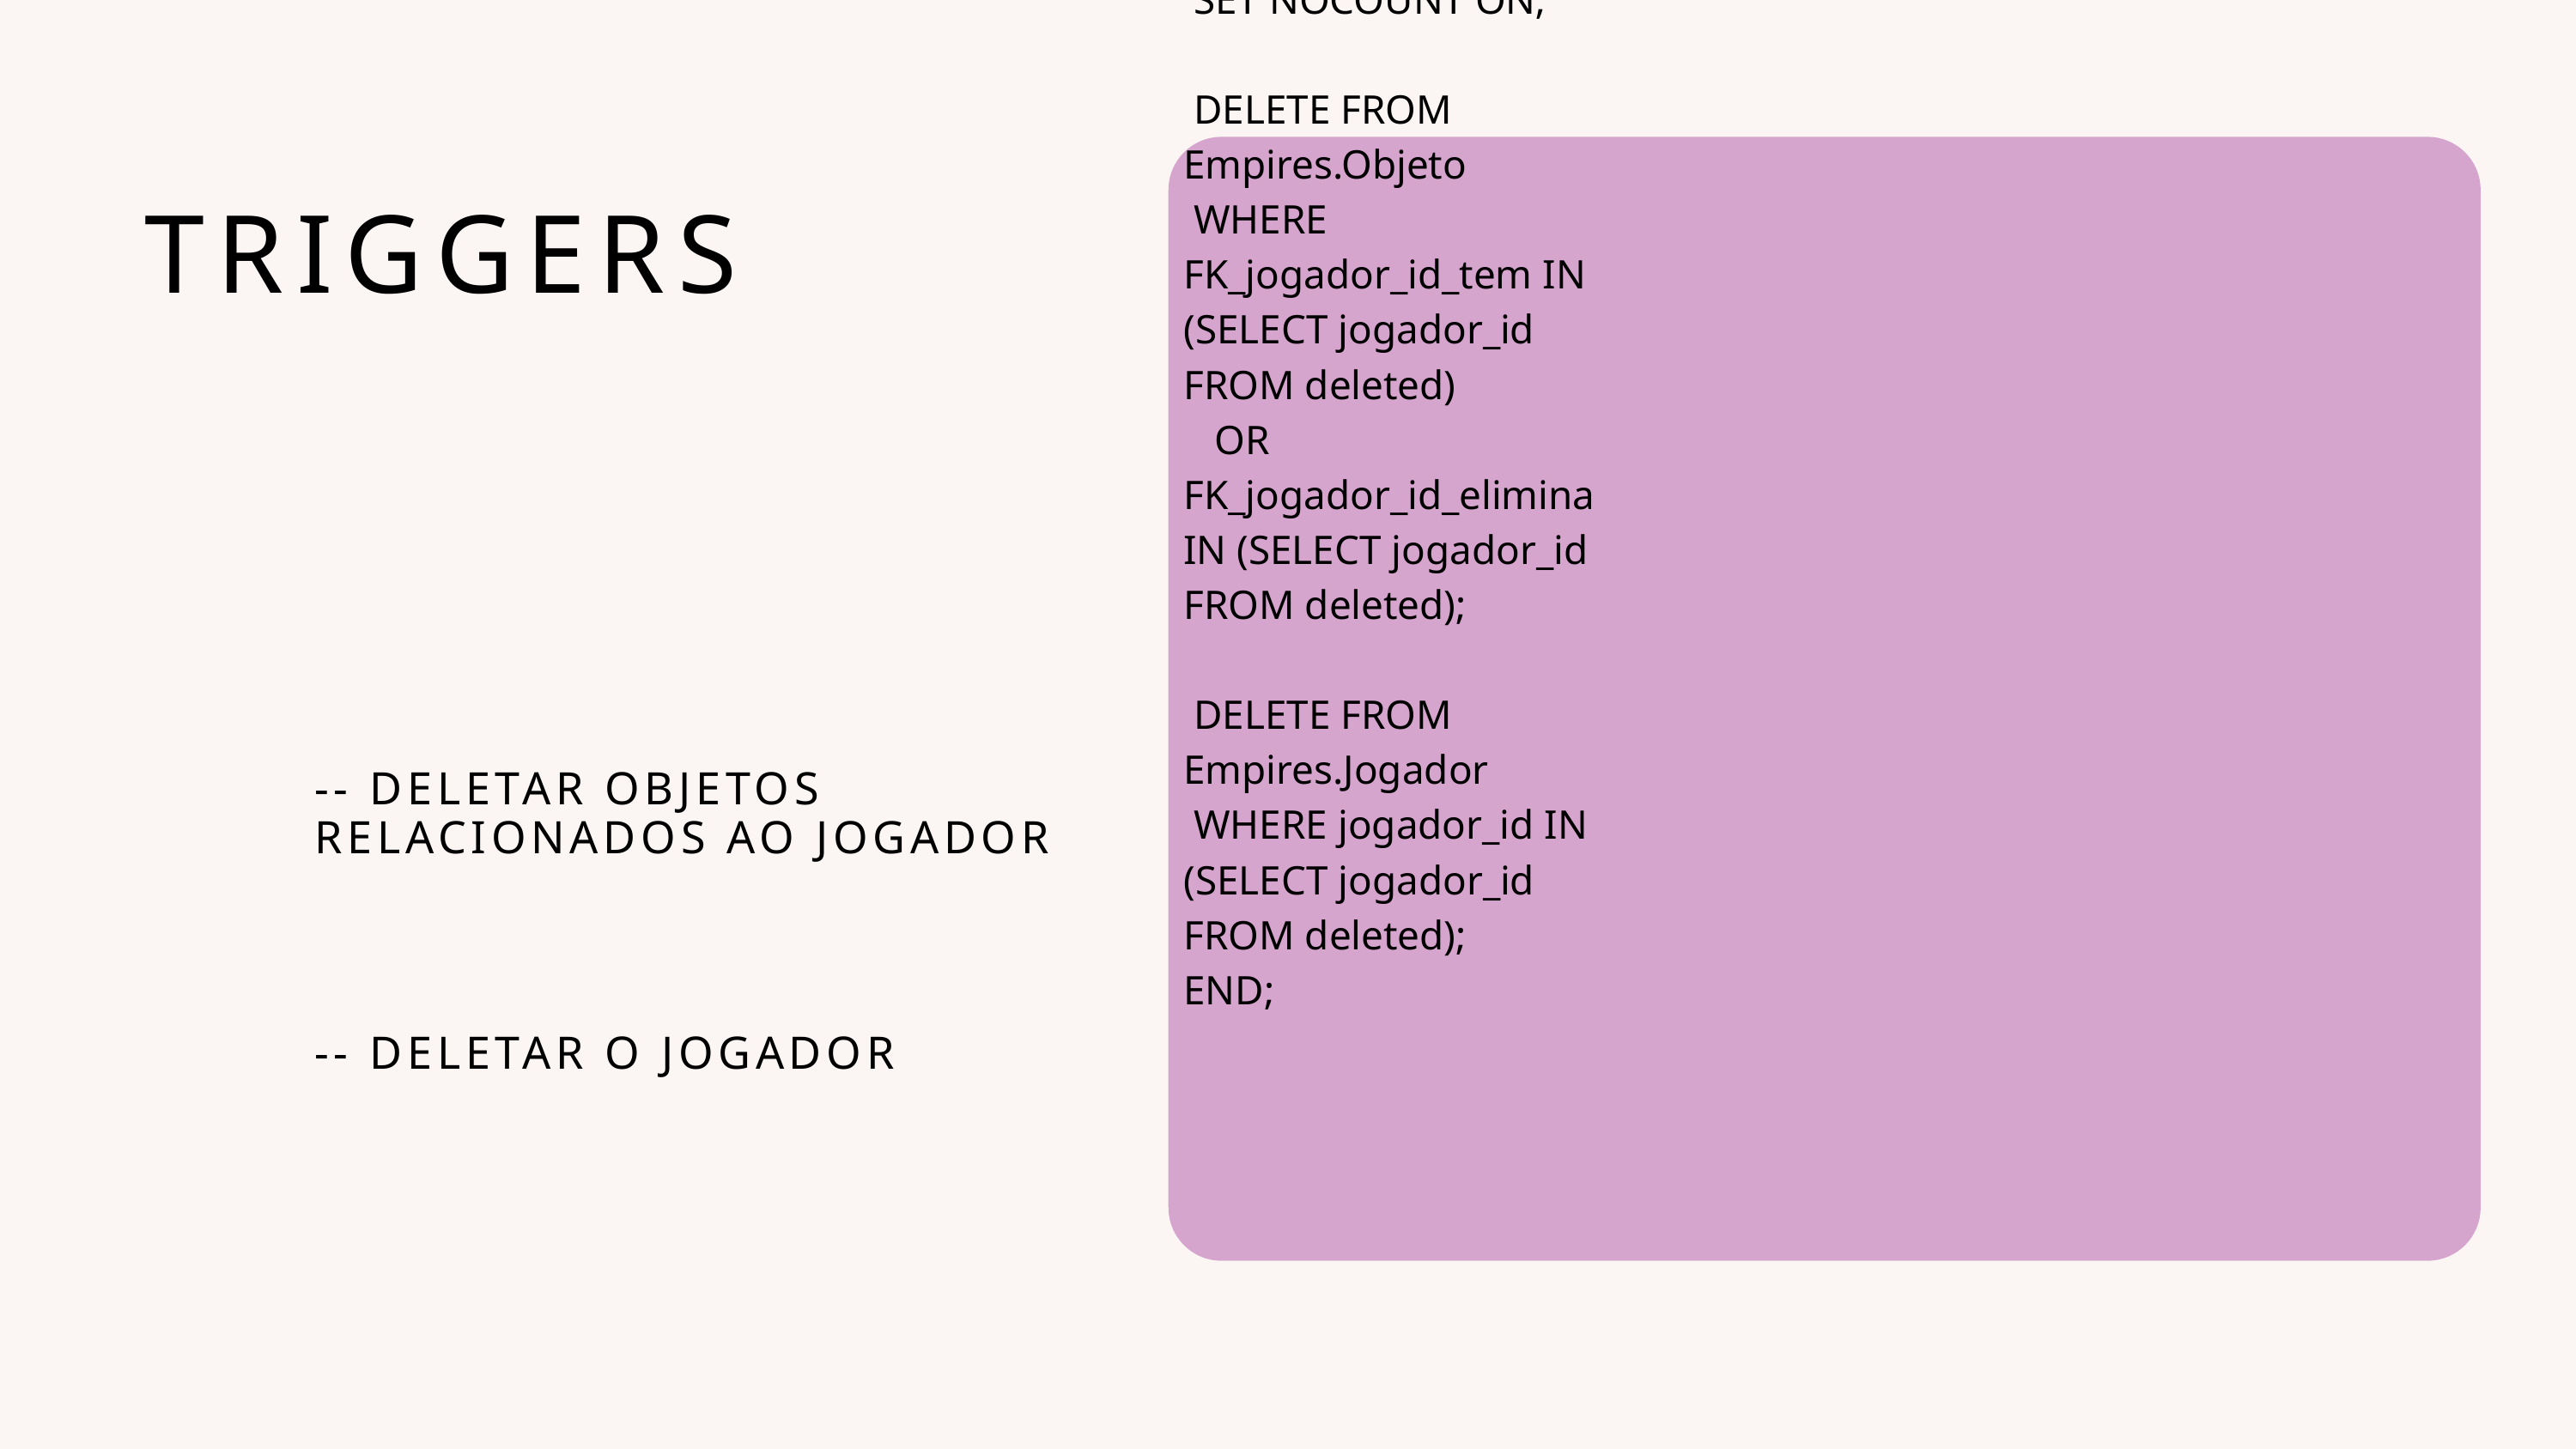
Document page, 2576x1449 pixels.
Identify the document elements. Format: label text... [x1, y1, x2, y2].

text_box -- DELETAR OBJETOS RELACIONADOS AO JOGADOR [314, 764, 1097, 863]
text_box -- DELETAR O JOGADOR [314, 1028, 1097, 1078]
text_box TRIGGERS [144, 197, 927, 315]
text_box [1176, 144, 2473, 1253]
